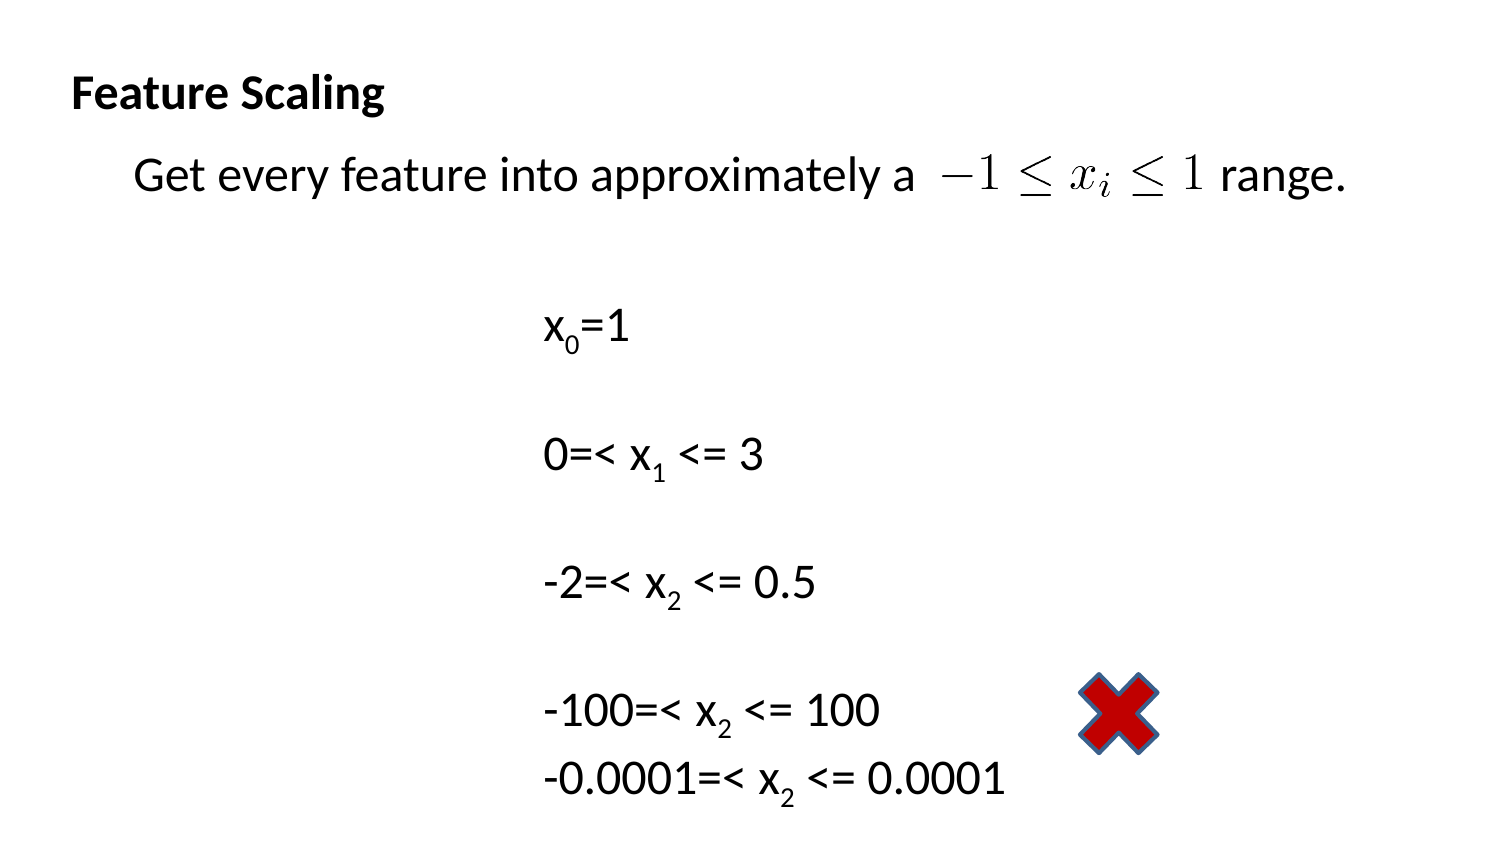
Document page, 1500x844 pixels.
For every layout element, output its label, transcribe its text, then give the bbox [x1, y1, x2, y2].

text_box x0=1 0=< x1 <= 3 -2=< x2 <= 0.5 -100=< x2 <= 100 -0.0001=< x2 <= 0.0001 [528, 284, 1022, 844]
text_box Feature Scaling [56, 52, 1438, 128]
text_box [1077, 672, 1160, 756]
picture [942, 154, 1202, 197]
text_box Get every feature into approximately a range. [118, 134, 1425, 209]
